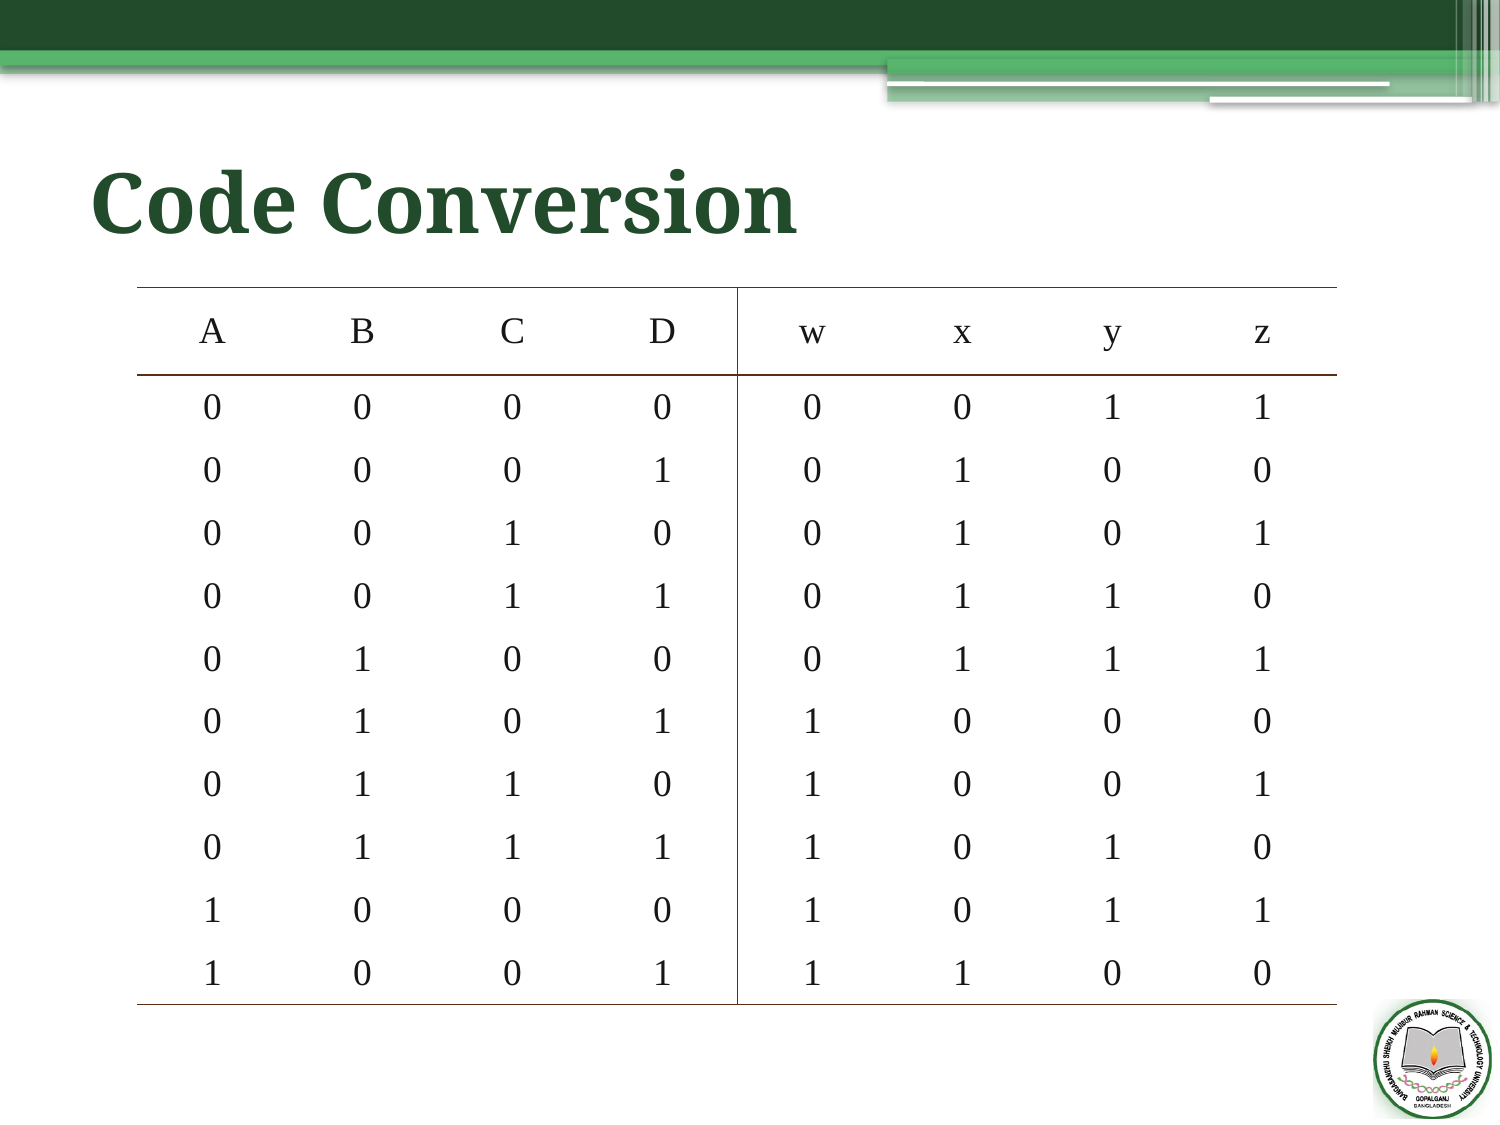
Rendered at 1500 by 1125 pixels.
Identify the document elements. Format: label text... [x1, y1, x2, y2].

table_cell 0 [437, 690, 587, 753]
table_cell 0 [287, 942, 437, 1004]
table_cell 1 [1187, 879, 1337, 942]
table_cell 1 [437, 501, 587, 564]
table_cell 1 [738, 816, 887, 879]
table_cell 1 [587, 690, 737, 753]
table_cell 0 [1037, 690, 1187, 753]
table_cell 0 [587, 753, 737, 816]
title Code Conversion [75, 112, 1425, 288]
table_cell 0 [887, 816, 1037, 879]
table_cell 1 [1187, 753, 1337, 816]
table_cell 1 [738, 690, 887, 753]
table_cell 1 [437, 753, 587, 816]
table_cell 0 [137, 438, 287, 501]
table_header w [738, 288, 887, 374]
table_cell 0 [587, 501, 737, 564]
table_cell 0 [137, 627, 287, 690]
table_cell 0 [1037, 438, 1187, 501]
table_cell 1 [1037, 879, 1187, 942]
table_cell 0 [738, 376, 887, 438]
table_cell 1 [1037, 627, 1187, 690]
table_cell 1 [587, 564, 737, 627]
table_cell 1 [287, 753, 437, 816]
table_cell 0 [887, 879, 1037, 942]
table_cell 0 [437, 627, 587, 690]
table_cell 1 [887, 942, 1037, 1004]
table_header y [1037, 288, 1187, 374]
table_cell 0 [437, 376, 587, 438]
table_cell 0 [1187, 564, 1337, 627]
table_cell 1 [287, 816, 437, 879]
table_cell 1 [1187, 376, 1337, 438]
table_cell 1 [887, 501, 1037, 564]
table_cell 1 [887, 438, 1037, 501]
table_cell 1 [1037, 376, 1187, 438]
table_cell 1 [587, 438, 737, 501]
table_cell 1 [887, 627, 1037, 690]
table_cell 1 [738, 879, 887, 942]
table_cell 0 [287, 376, 437, 438]
table_cell 0 [137, 376, 287, 438]
table_cell 0 [287, 438, 437, 501]
table_cell 1 [287, 627, 437, 690]
table_header D [587, 288, 737, 374]
table_cell 1 [287, 690, 437, 753]
table_cell 1 [587, 942, 737, 1004]
table_cell 0 [738, 438, 887, 501]
table_cell 0 [137, 501, 287, 564]
picture [1373, 999, 1492, 1119]
table_cell 1 [1187, 501, 1337, 564]
table_header B [287, 288, 437, 374]
table_cell 0 [1187, 690, 1337, 753]
table_cell 0 [587, 376, 737, 438]
table_cell 0 [1037, 753, 1187, 816]
table_cell 1 [738, 753, 887, 816]
table_cell 0 [137, 564, 287, 627]
table_cell 0 [137, 816, 287, 879]
table_cell 1 [587, 816, 737, 879]
table_cell 0 [1187, 438, 1337, 501]
table_cell 1 [887, 564, 1037, 627]
table_cell 0 [137, 690, 287, 753]
table_header z [1187, 288, 1337, 374]
table_cell 0 [1187, 942, 1337, 1004]
table_cell 0 [887, 376, 1037, 438]
table_cell 1 [738, 942, 887, 1004]
table_cell 0 [137, 753, 287, 816]
table_cell 0 [437, 942, 587, 1004]
table_cell 0 [587, 879, 737, 942]
table_header x [887, 288, 1037, 374]
table_cell 1 [437, 564, 587, 627]
table_cell 0 [287, 501, 437, 564]
table_cell 0 [738, 501, 887, 564]
table_cell 1 [1187, 627, 1337, 690]
table_cell 1 [137, 942, 287, 1004]
table_cell 0 [1037, 501, 1187, 564]
table_cell 1 [1037, 816, 1187, 879]
table_cell 0 [287, 879, 437, 942]
table_cell 1 [137, 879, 287, 942]
table_header C [437, 288, 587, 374]
table_cell 0 [738, 627, 887, 690]
table_header A [137, 288, 287, 374]
table_cell 0 [437, 438, 587, 501]
table_cell 0 [738, 564, 887, 627]
table_cell 0 [437, 879, 587, 942]
table_cell 1 [1037, 564, 1187, 627]
table_cell 0 [887, 690, 1037, 753]
table_cell 0 [1187, 816, 1337, 879]
table_cell 0 [887, 753, 1037, 816]
table_cell 0 [1037, 942, 1187, 1004]
table_cell 0 [587, 627, 737, 690]
table_cell 0 [287, 564, 437, 627]
table_cell 1 [437, 816, 587, 879]
